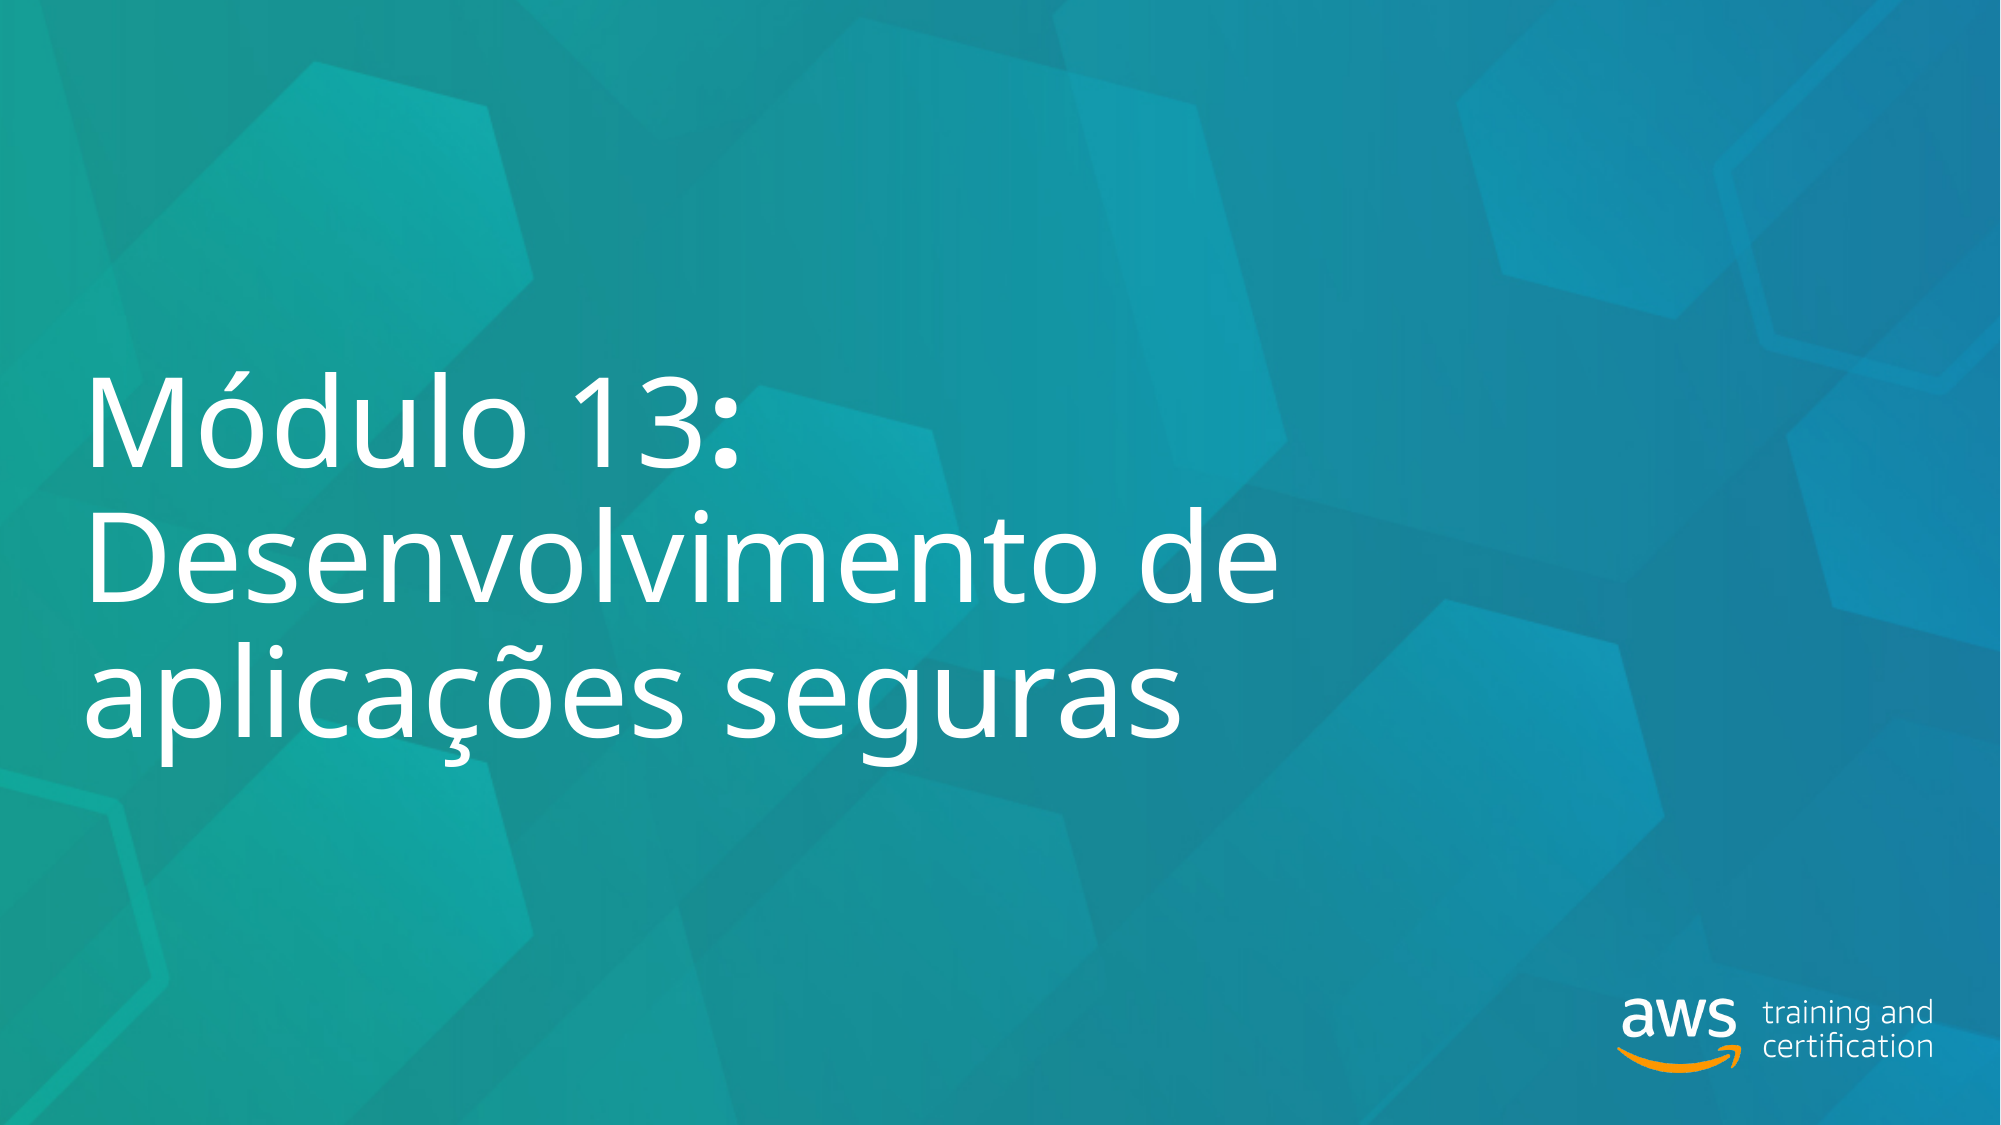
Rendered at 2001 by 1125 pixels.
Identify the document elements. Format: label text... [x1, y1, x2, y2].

title Módulo 13: Desenvolvimento de aplicações seguras [66, 400, 1794, 725]
picture [0, 0, 2001, 1125]
